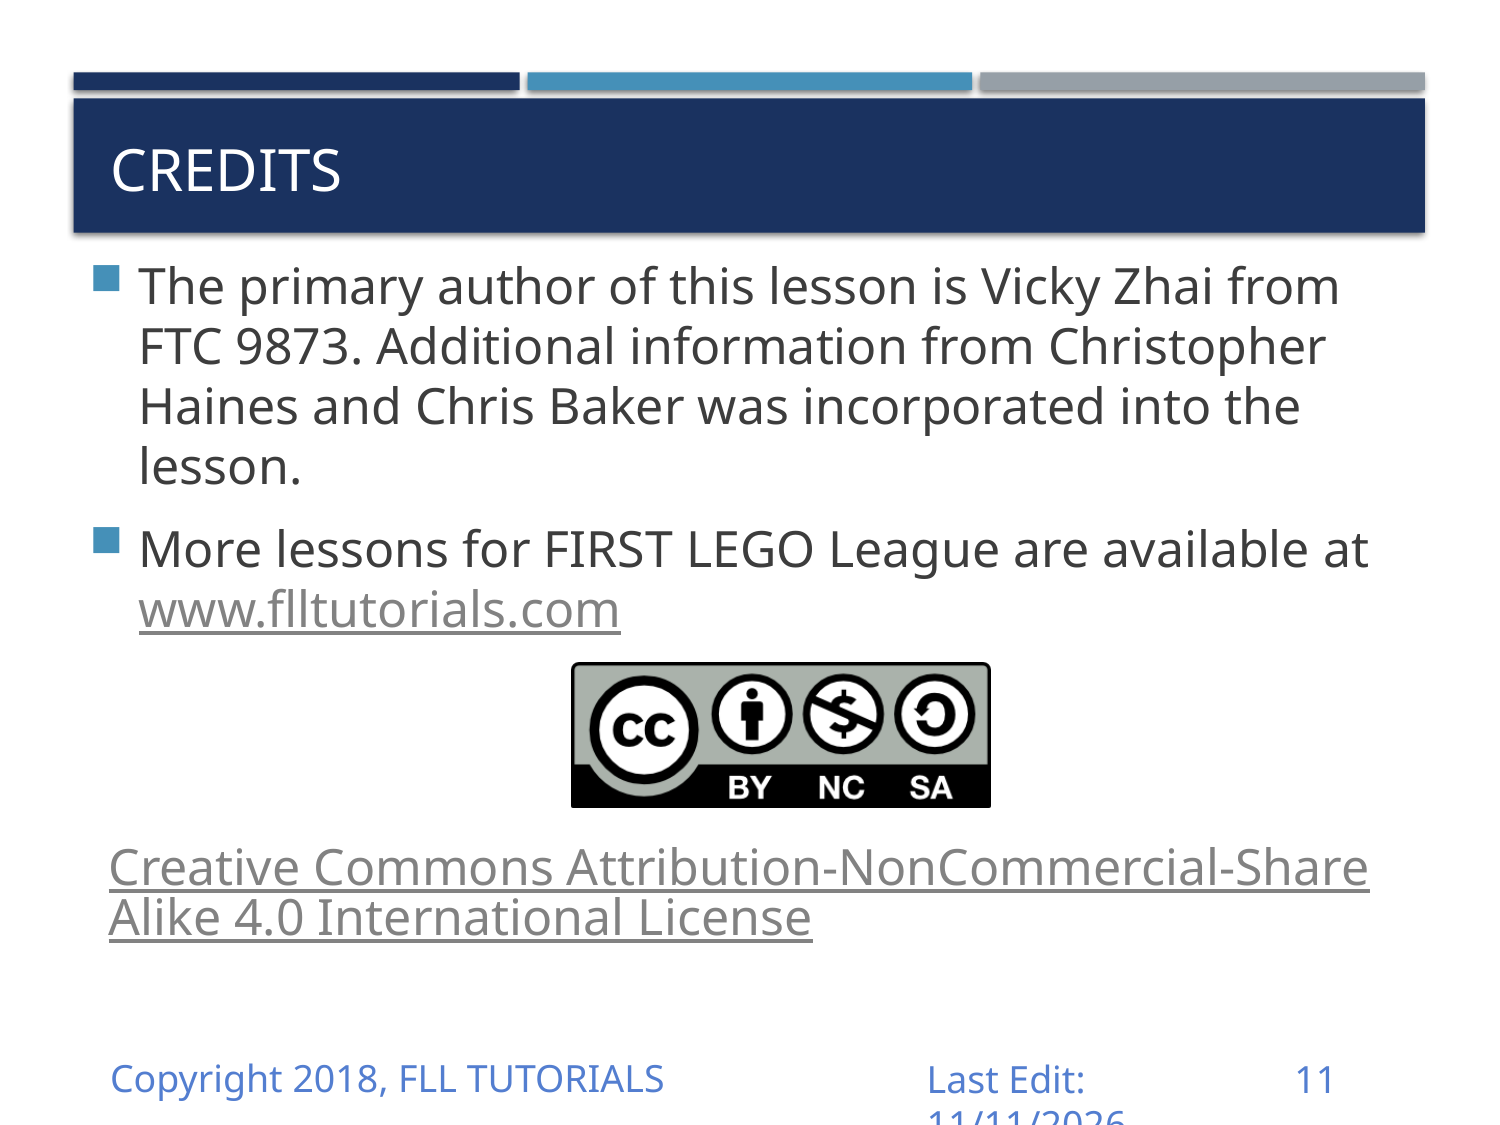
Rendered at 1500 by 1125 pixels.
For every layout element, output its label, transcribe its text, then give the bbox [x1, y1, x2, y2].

list The primary author of this lesson is Vicky Zhai from FTC 9873. Additional information from Christopher Haines and Chris Baker was incorporated into the lesson. More lessons for FIRST LEGO League are available at www.flltutorials.com [73, 246, 1425, 962]
picture [571, 661, 992, 809]
footer Copyright 2018, FLL TUTORIALS [95, 1047, 895, 1108]
text_box Creative Commons Attribution-NonCommercial-ShareAlike 4.0 International License [93, 827, 1405, 911]
slide_number 11 [1279, 1048, 1406, 1109]
title CREDITS [95, 112, 1406, 211]
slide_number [911, 1048, 1262, 1109]
